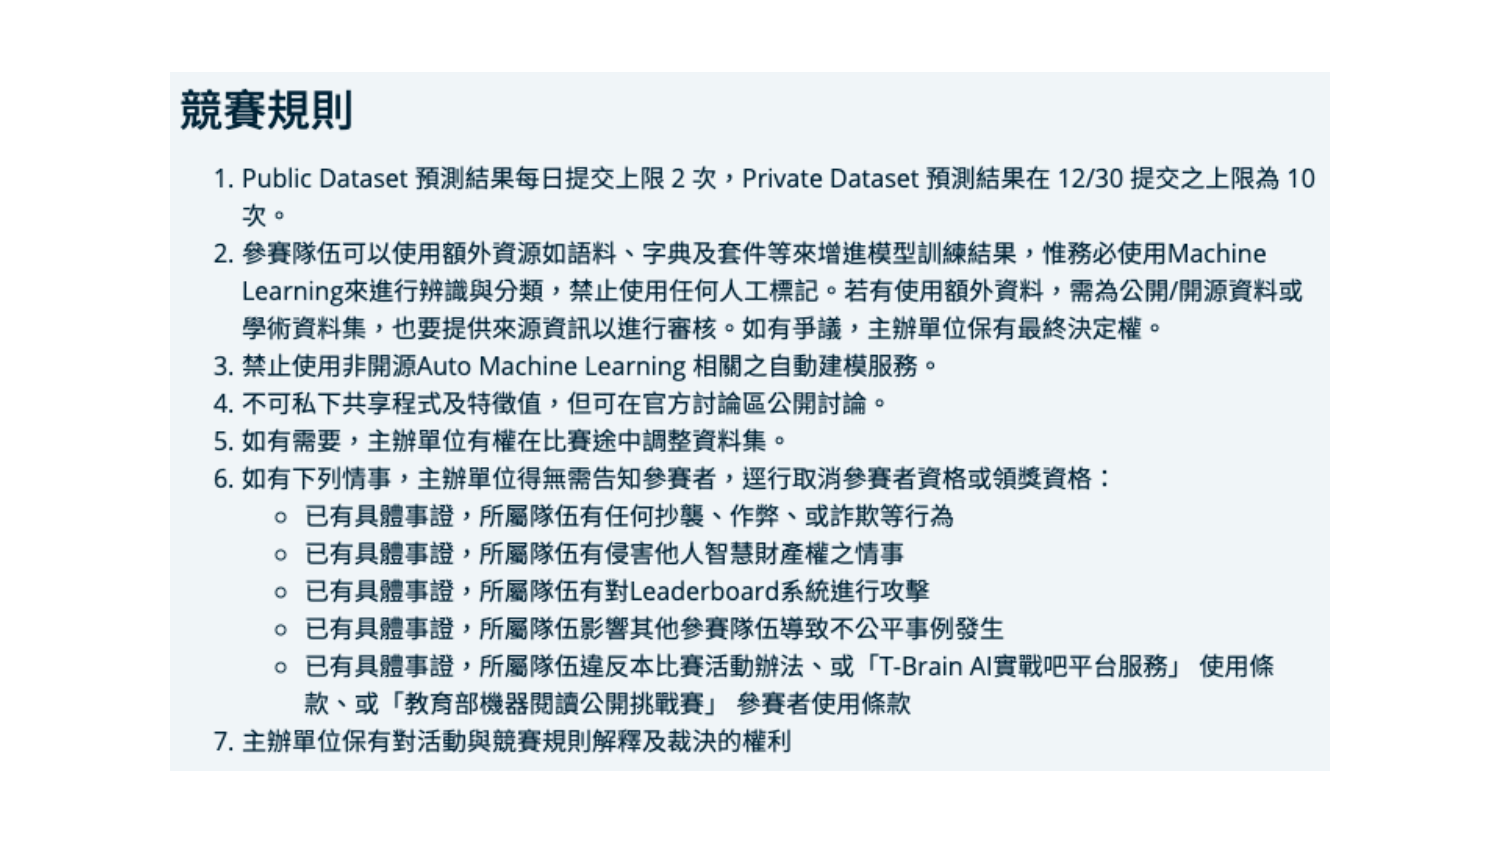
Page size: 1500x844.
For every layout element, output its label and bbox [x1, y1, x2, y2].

picture [169, 72, 1330, 772]
